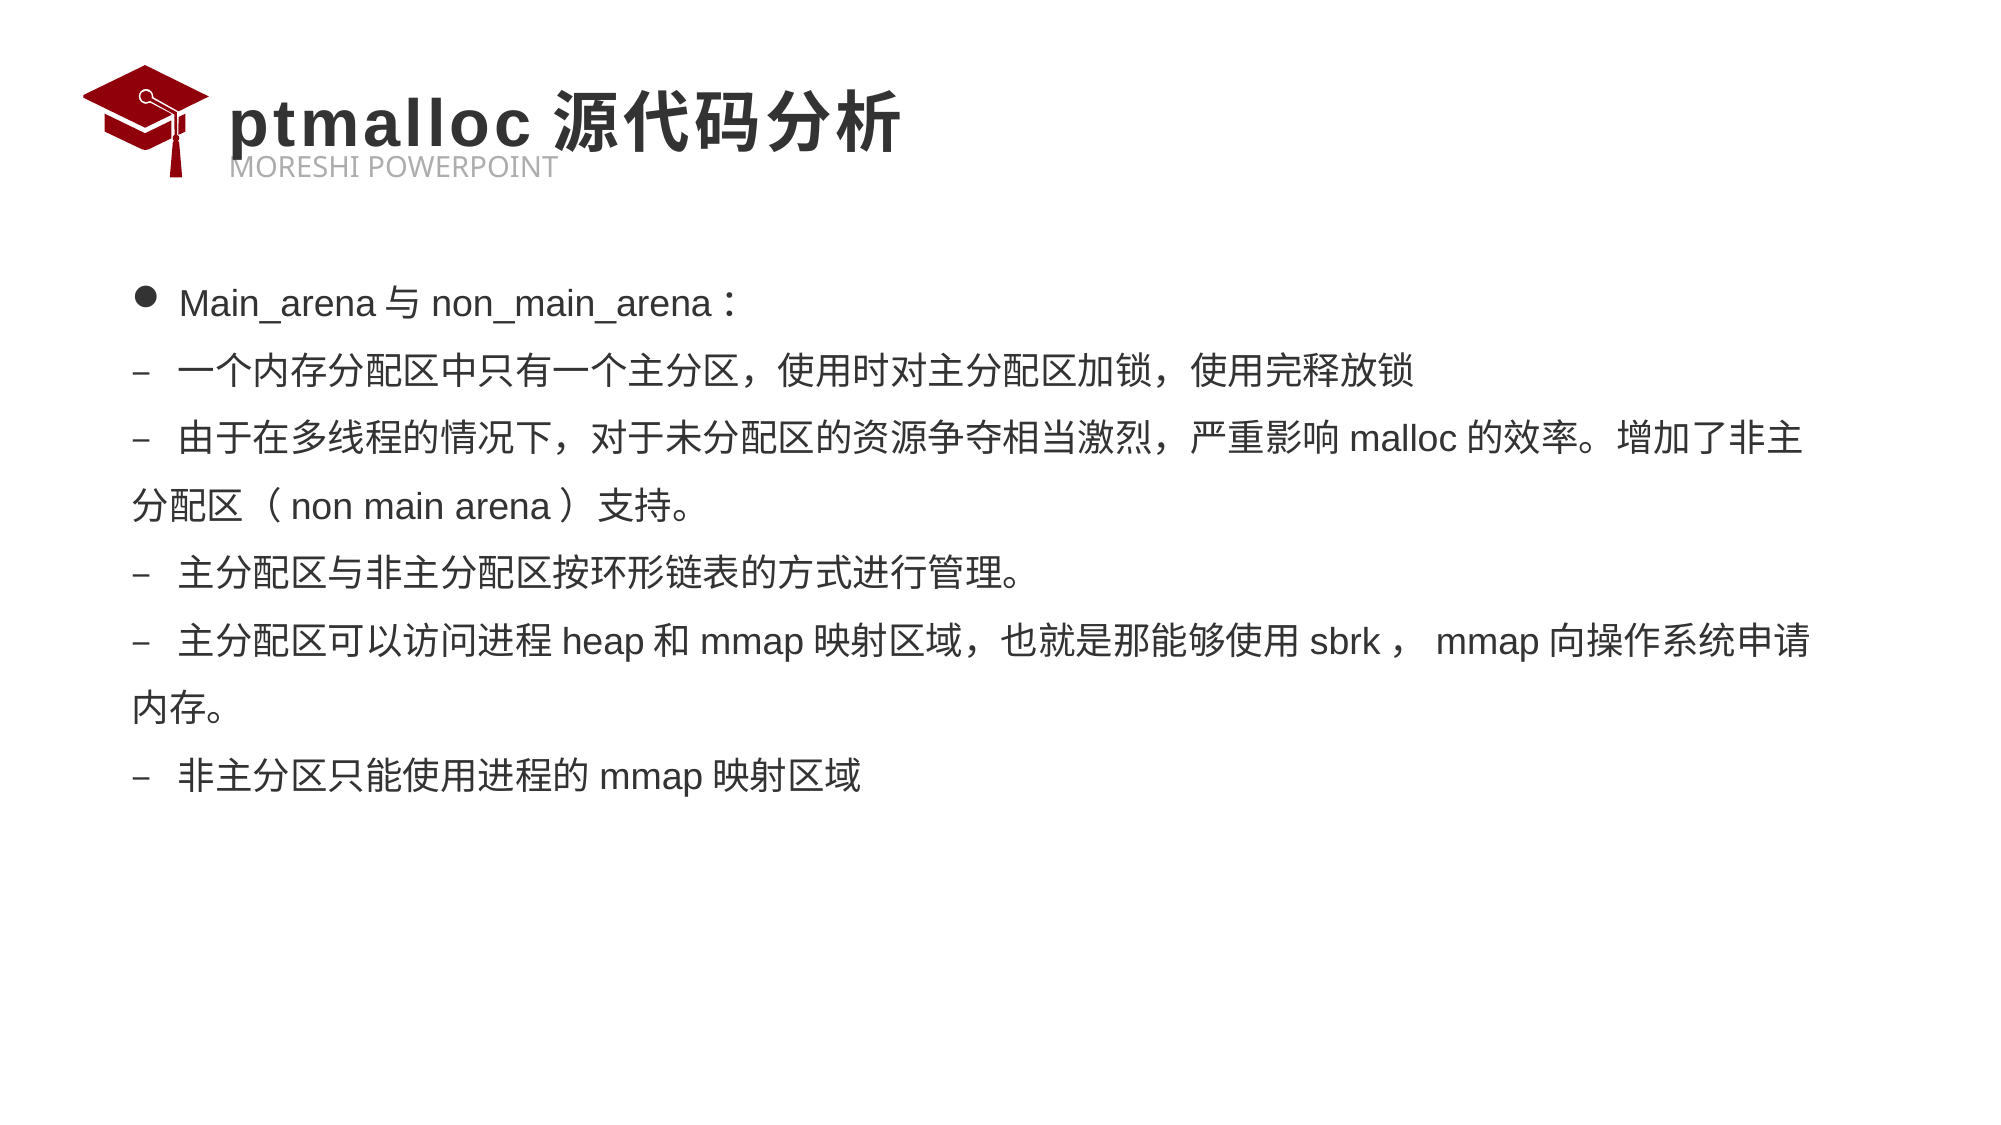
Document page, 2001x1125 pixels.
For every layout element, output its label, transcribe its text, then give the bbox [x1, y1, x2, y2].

title ptmalloc源代码分析 [213, 55, 1709, 168]
text_box Main_arena与non_main_arena： – 一个内存分配区中只有一个主分区，使用时对主分配区加锁，使用完释放锁 – 由于在多线程的情况下，对于未分配区的资源争夺相当激烈，严重影响malloc的效率。增加了非主分配区（non main arena）支持。 – 主分配区与非主分配区按环形链表的方式进行管理。 – 主分配区可以访问进程heap和mmap映射区域，也就是那能够使用sbrk，mmap向操作系统申请内存。 – 非主分区只能使用进程的mmap映射区域 [117, 249, 1842, 850]
